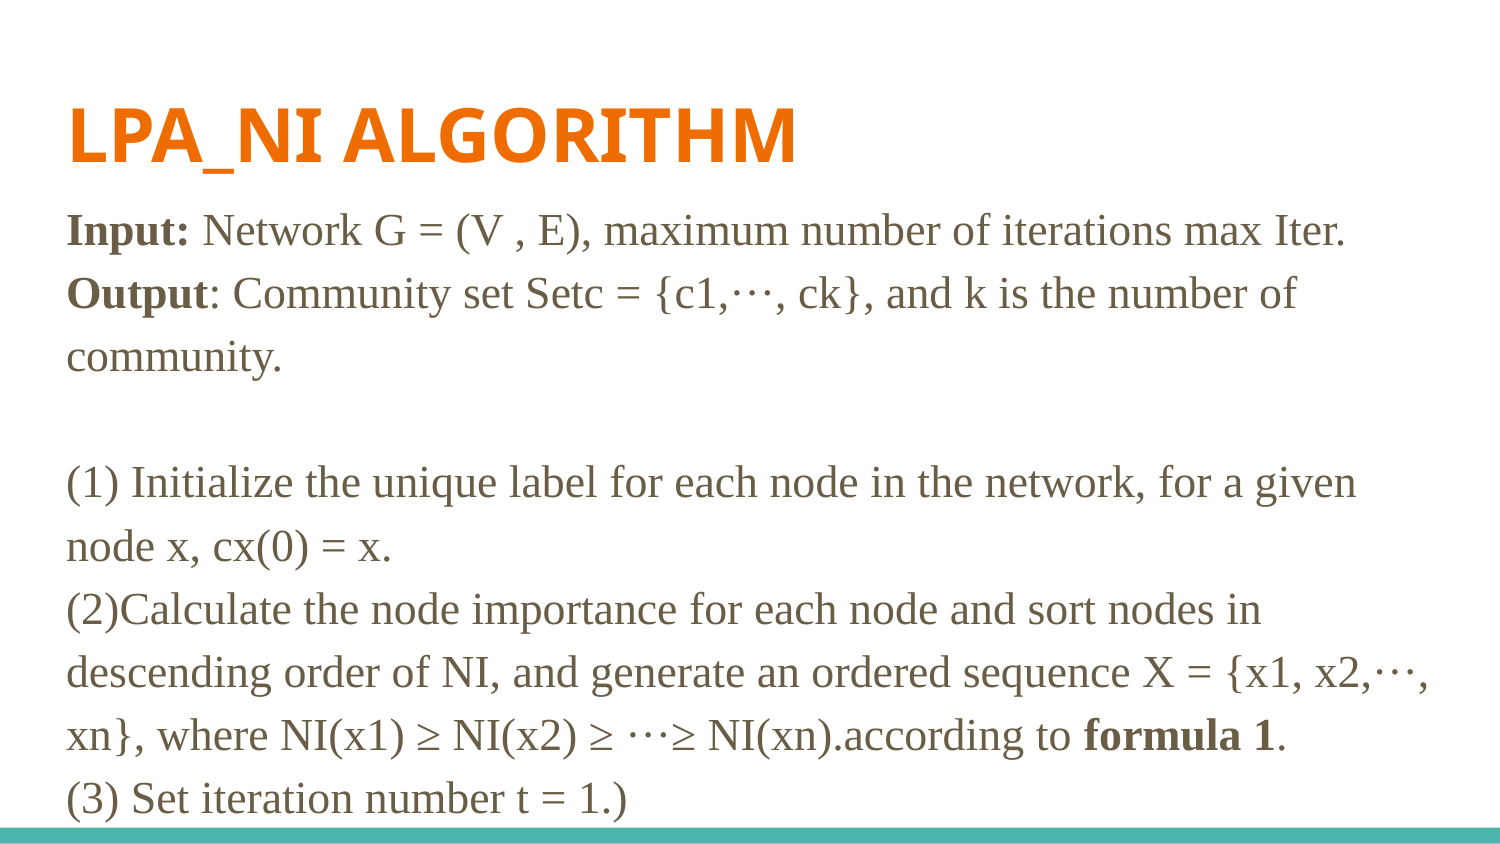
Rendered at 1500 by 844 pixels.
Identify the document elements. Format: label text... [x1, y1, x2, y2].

list Input: Network G = (V , E), maximum number of iterations max Iter. Output: Community set Setc = {c1,···, ck}, and k is the number of community. (1) Initialize the unique label for each node in the network, for a given node x, cx(0) = x. (2)Calculate the node importance for each node and sort nodes in descending order of NI, and generate an ordered sequence X = {x1, x2,···, xn}, where NI(x1) ≥ NI(x2) ≥ ···≥ NI(xn).according to formula 1. (3) Set iteration number t = 1.) [51, 176, 1449, 844]
title LPA_NI ALGORITHM [51, 72, 1449, 176]
